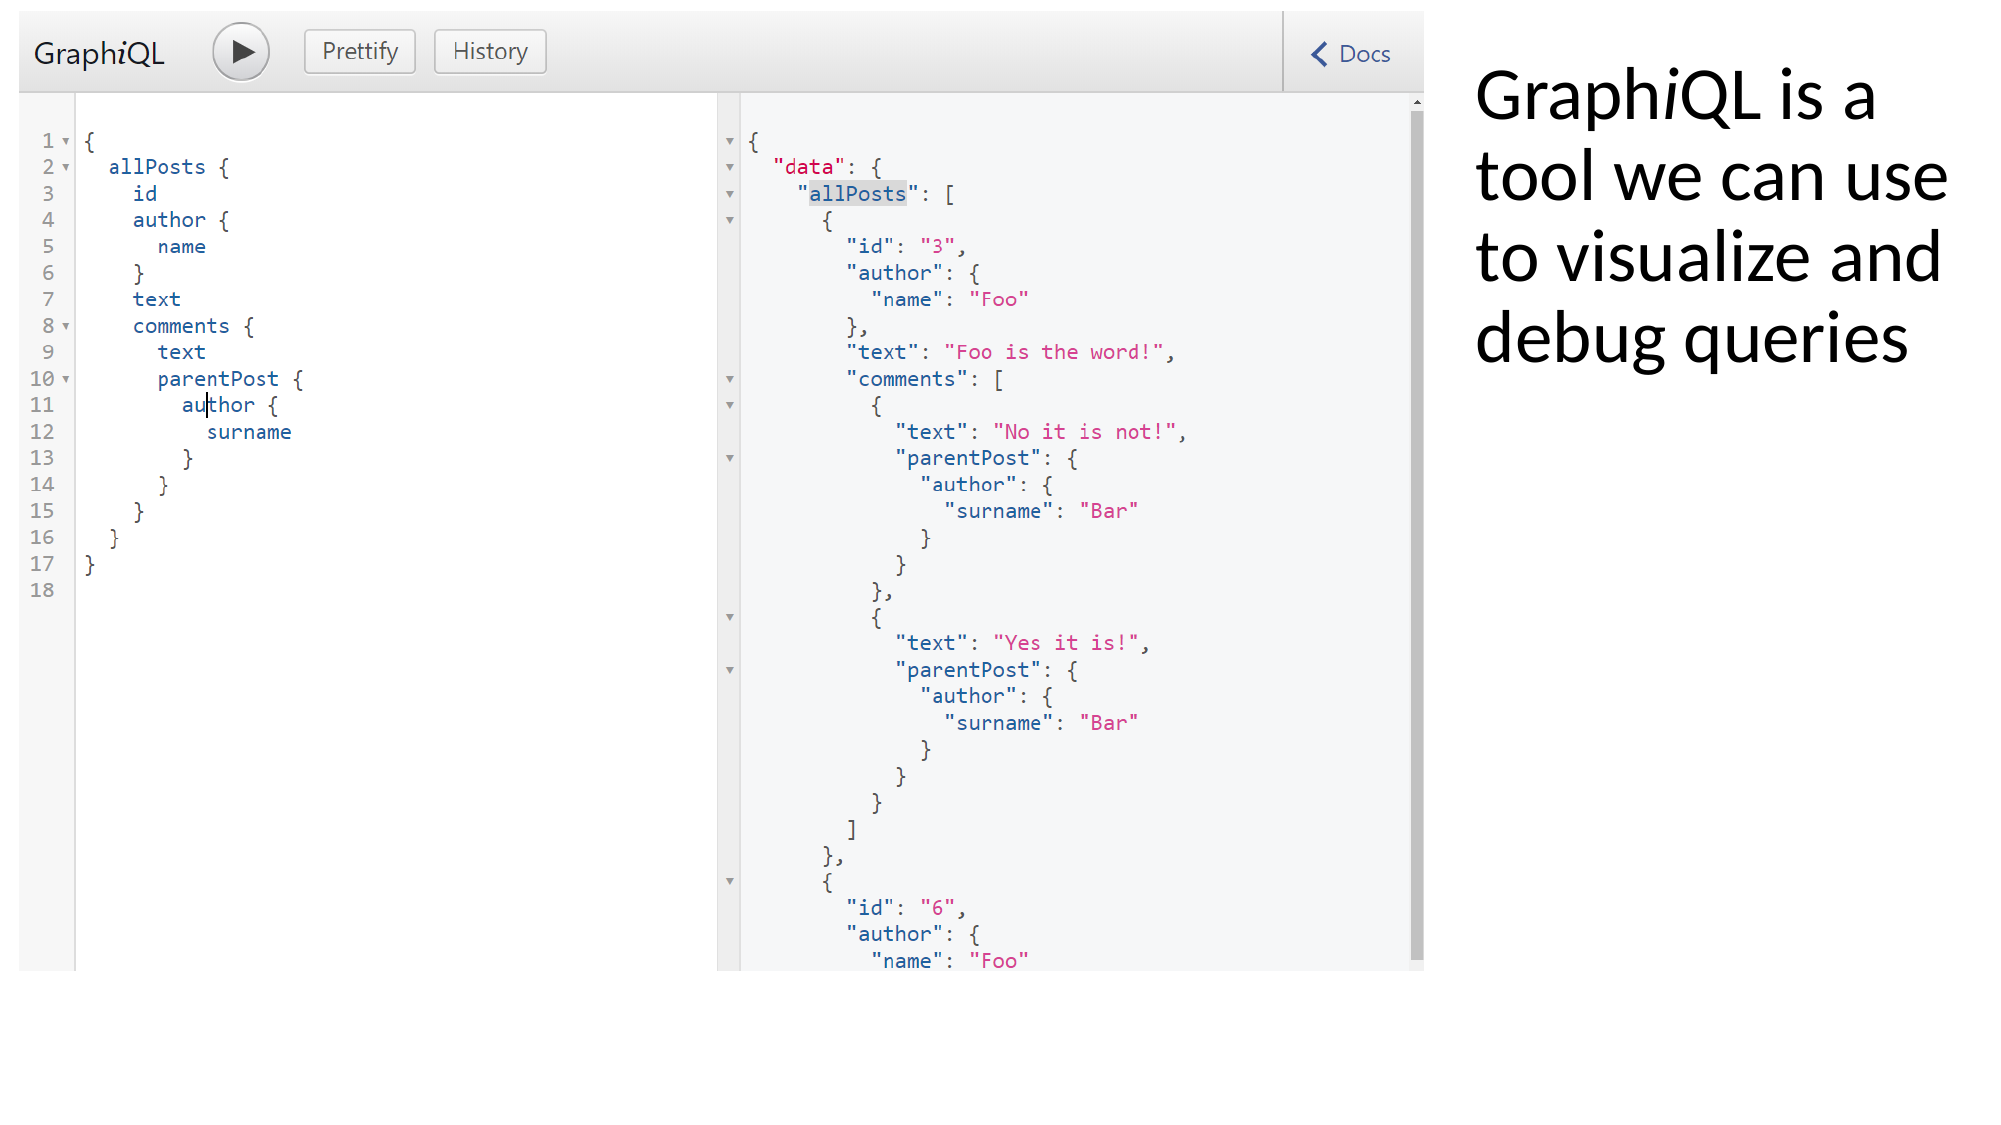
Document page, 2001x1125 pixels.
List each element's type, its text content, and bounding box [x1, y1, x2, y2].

list GraphiQL is a tool we can use to visualize and debug queries [1460, 47, 1972, 457]
picture [19, 11, 1424, 972]
